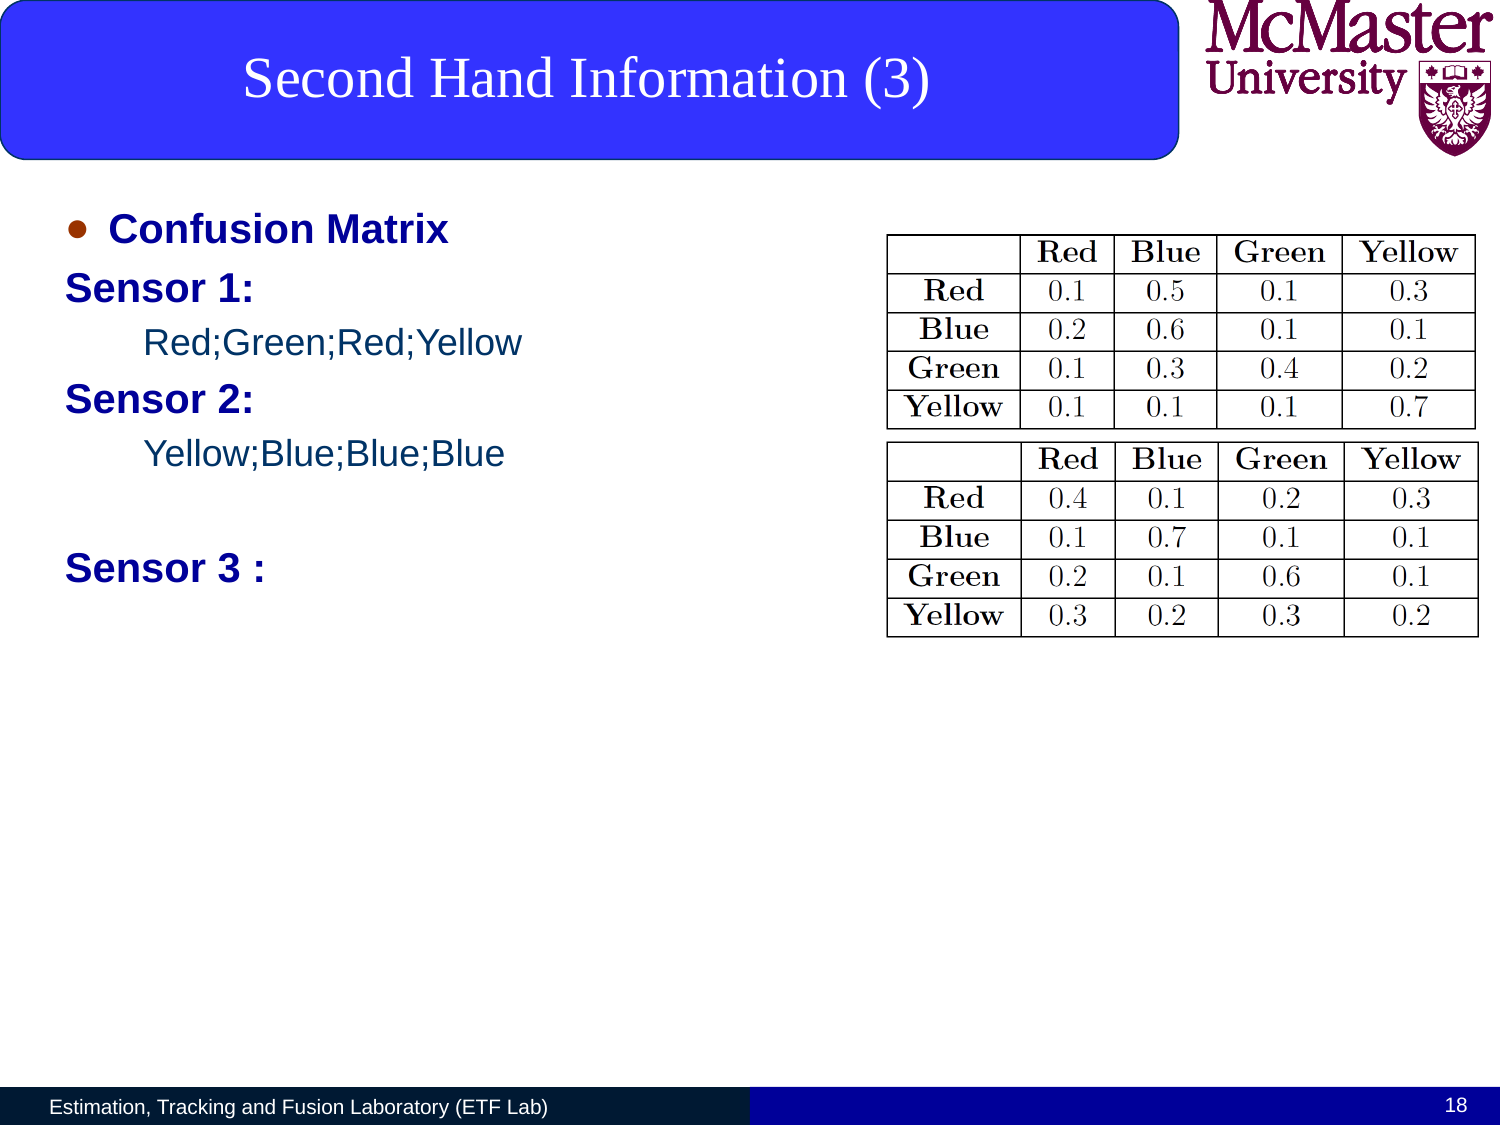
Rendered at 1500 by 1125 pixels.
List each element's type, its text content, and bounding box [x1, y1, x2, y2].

text_box Second Hand Information (3) [87, 31, 1087, 117]
picture [880, 234, 1487, 641]
